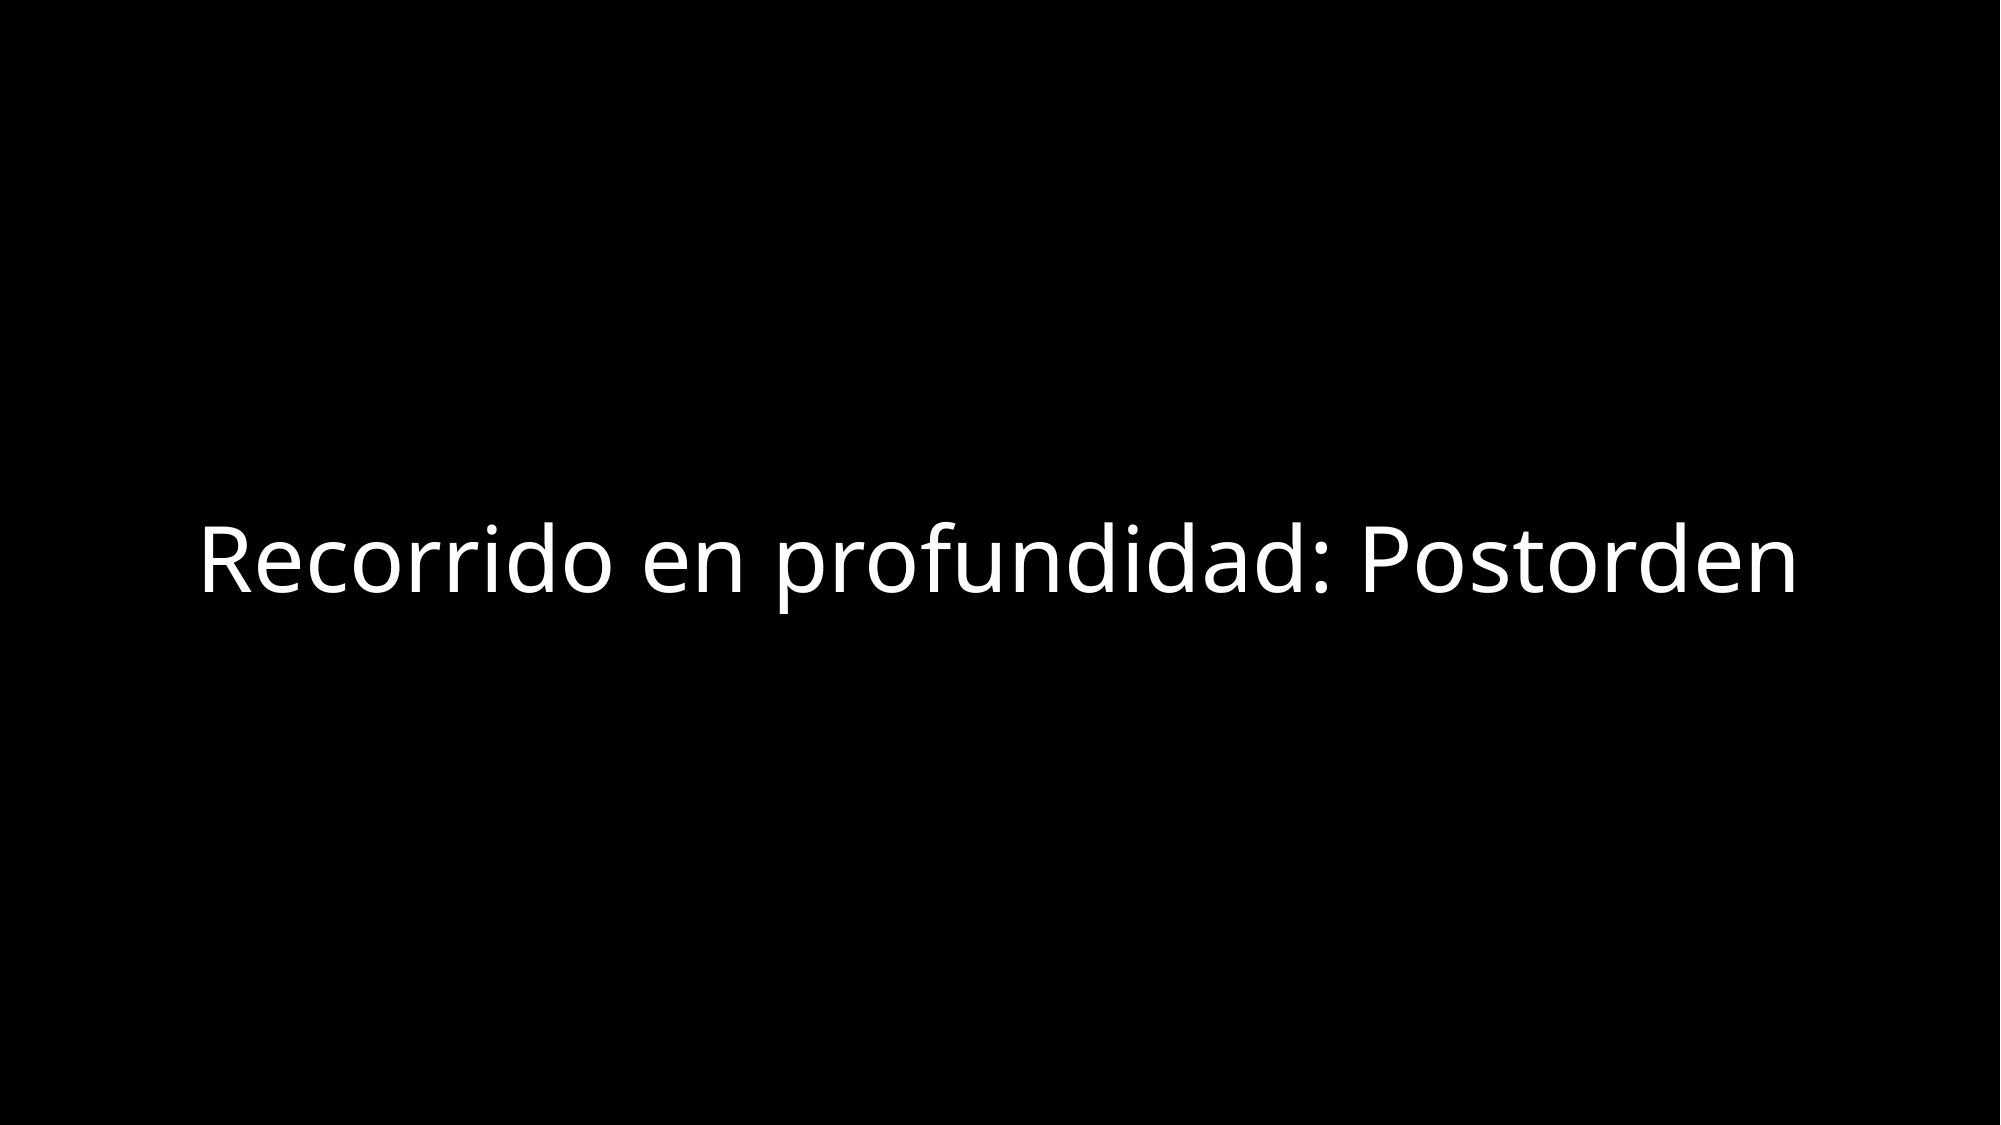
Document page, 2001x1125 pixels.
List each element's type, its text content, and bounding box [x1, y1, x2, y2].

title Recorrido en profundidad: Postorden [137, 453, 1863, 672]
